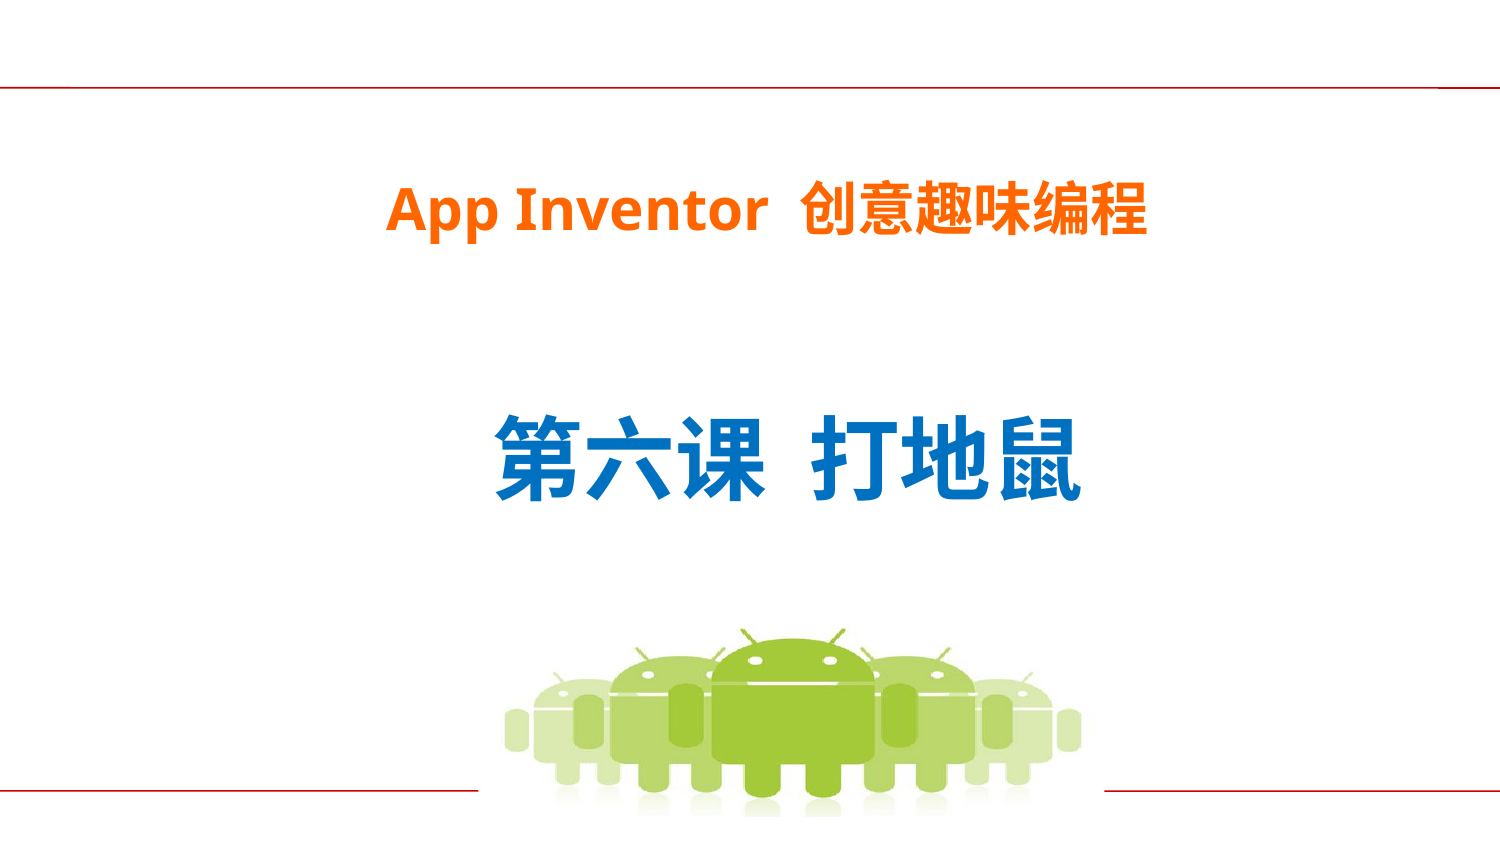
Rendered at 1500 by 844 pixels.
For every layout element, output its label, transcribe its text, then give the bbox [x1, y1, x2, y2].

text_box 第六课 打地鼠 [100, 350, 1476, 476]
picture [478, 586, 1105, 818]
text_box App Inventor 创意趣味编程 [253, 150, 1282, 249]
